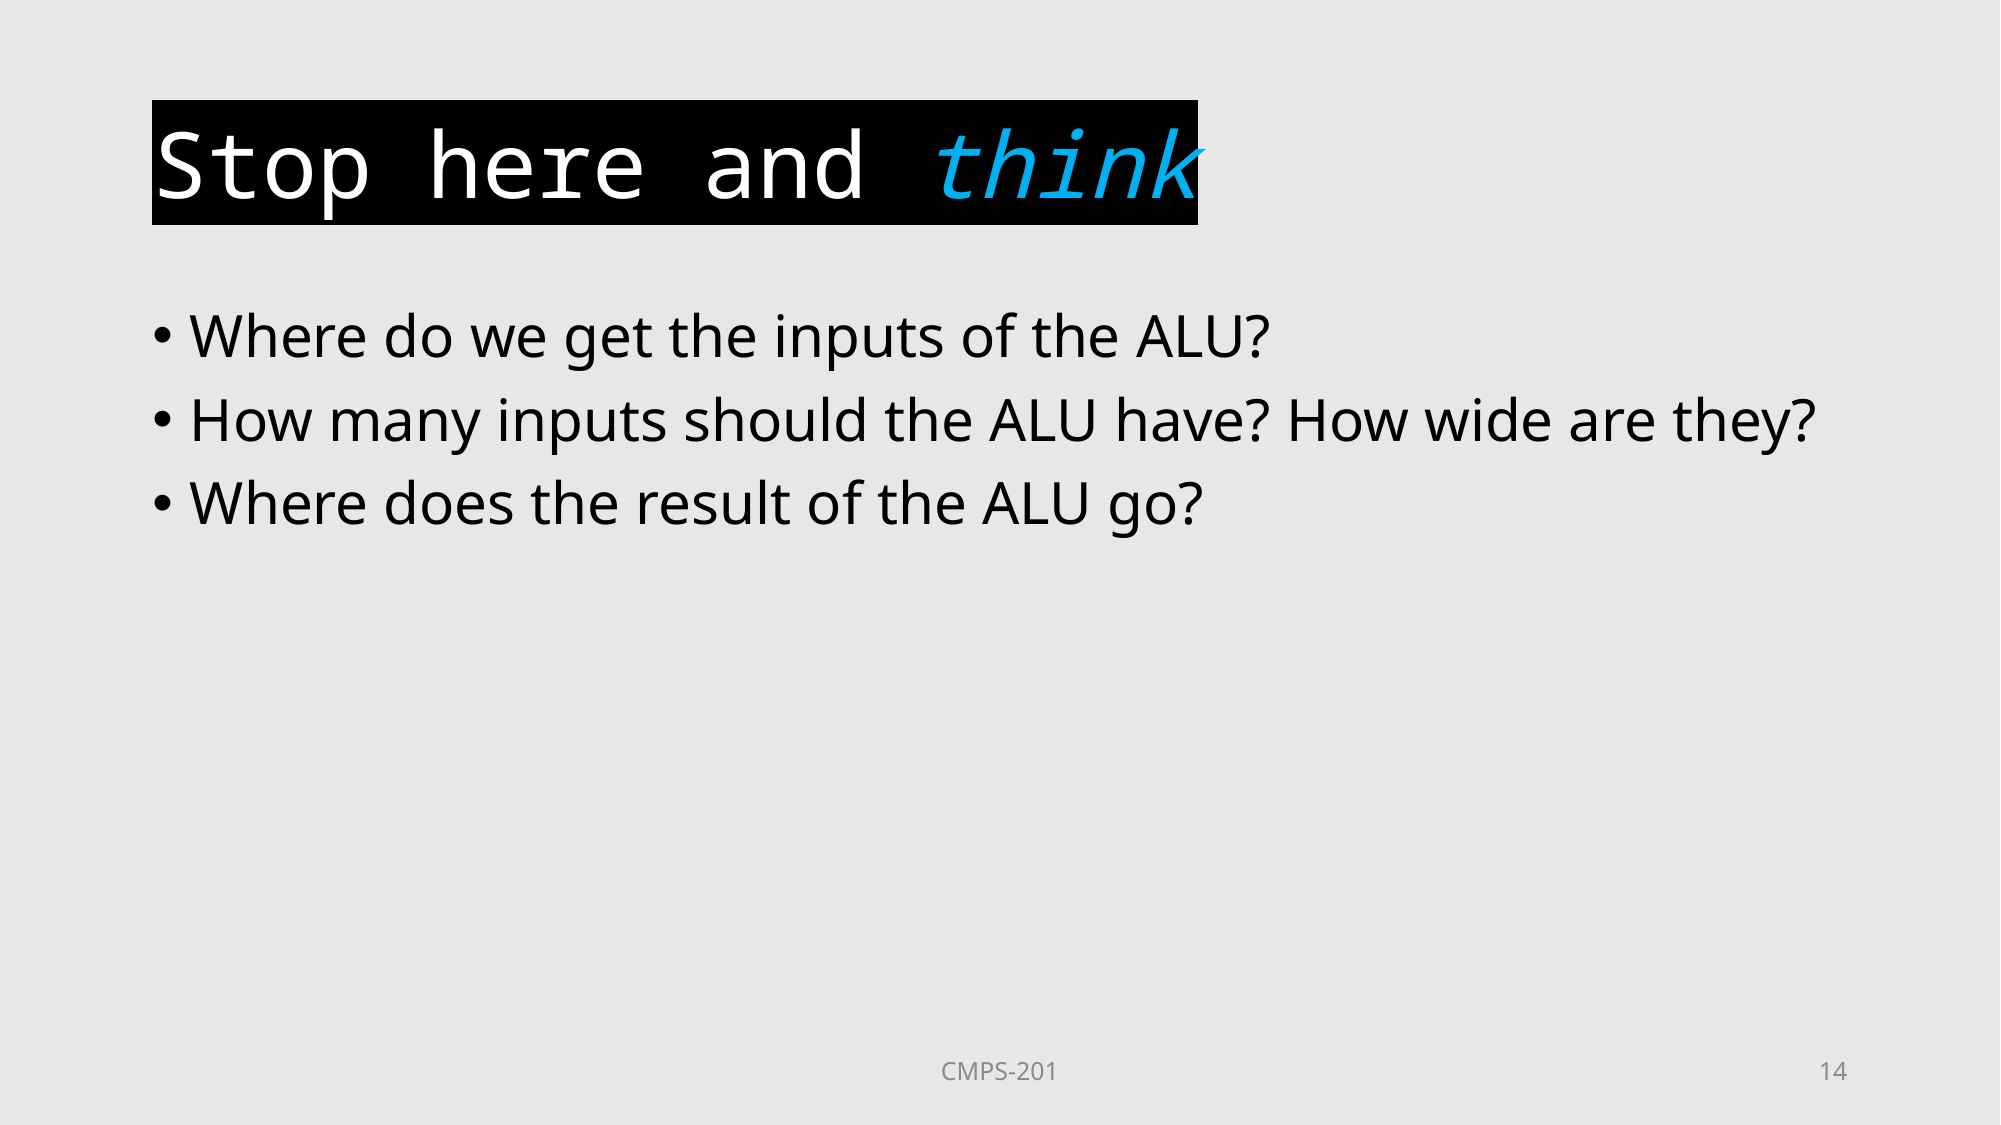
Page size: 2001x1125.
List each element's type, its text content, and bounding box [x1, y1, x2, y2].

title Stop here and think [137, 59, 1863, 278]
footer CMPS-201 [662, 1042, 1338, 1103]
slide_number 14 [1412, 1042, 1863, 1103]
list Where do we get the inputs of the ALU? How many inputs should the ALU have? How wide are they? Where does the result of the ALU go? [137, 299, 1863, 1014]
